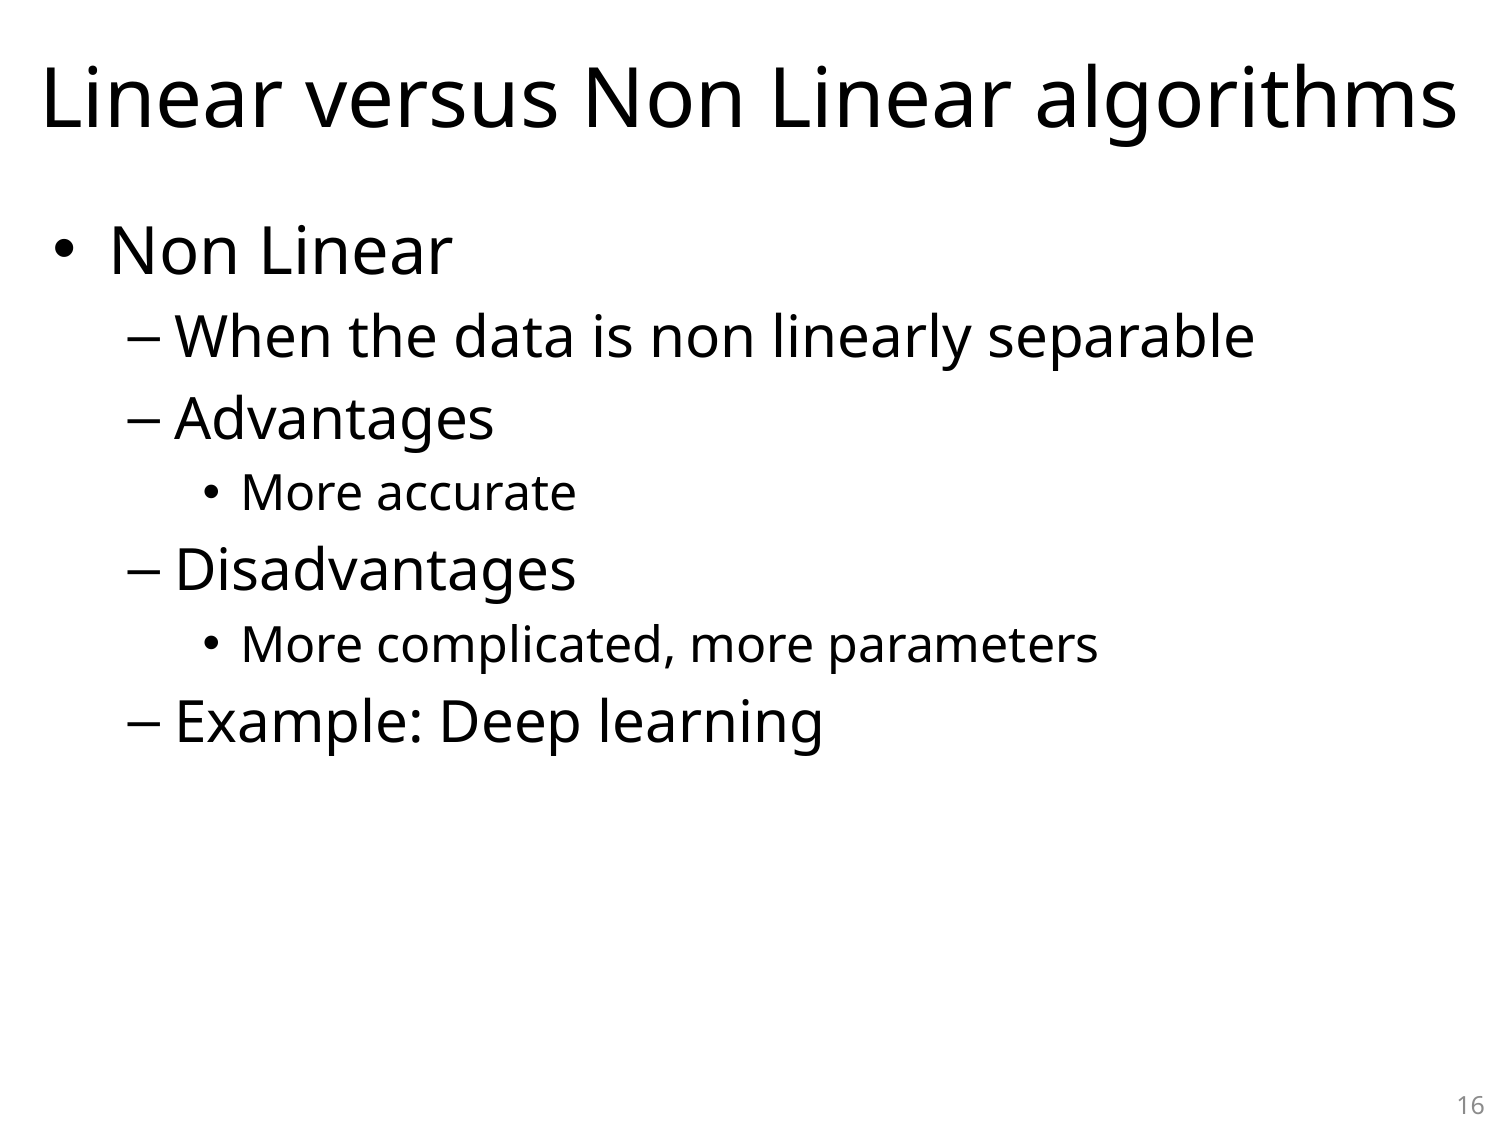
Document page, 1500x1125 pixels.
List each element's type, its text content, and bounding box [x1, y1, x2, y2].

title Linear versus Non Linear algorithms [0, 0, 1500, 188]
list Non Linear When the data is non linearly separable Advantages More accurate Disadvantages More complicated, more parameters Example: Deep learning [37, 200, 1450, 1050]
slide_number 16 [1149, 1087, 1500, 1125]
